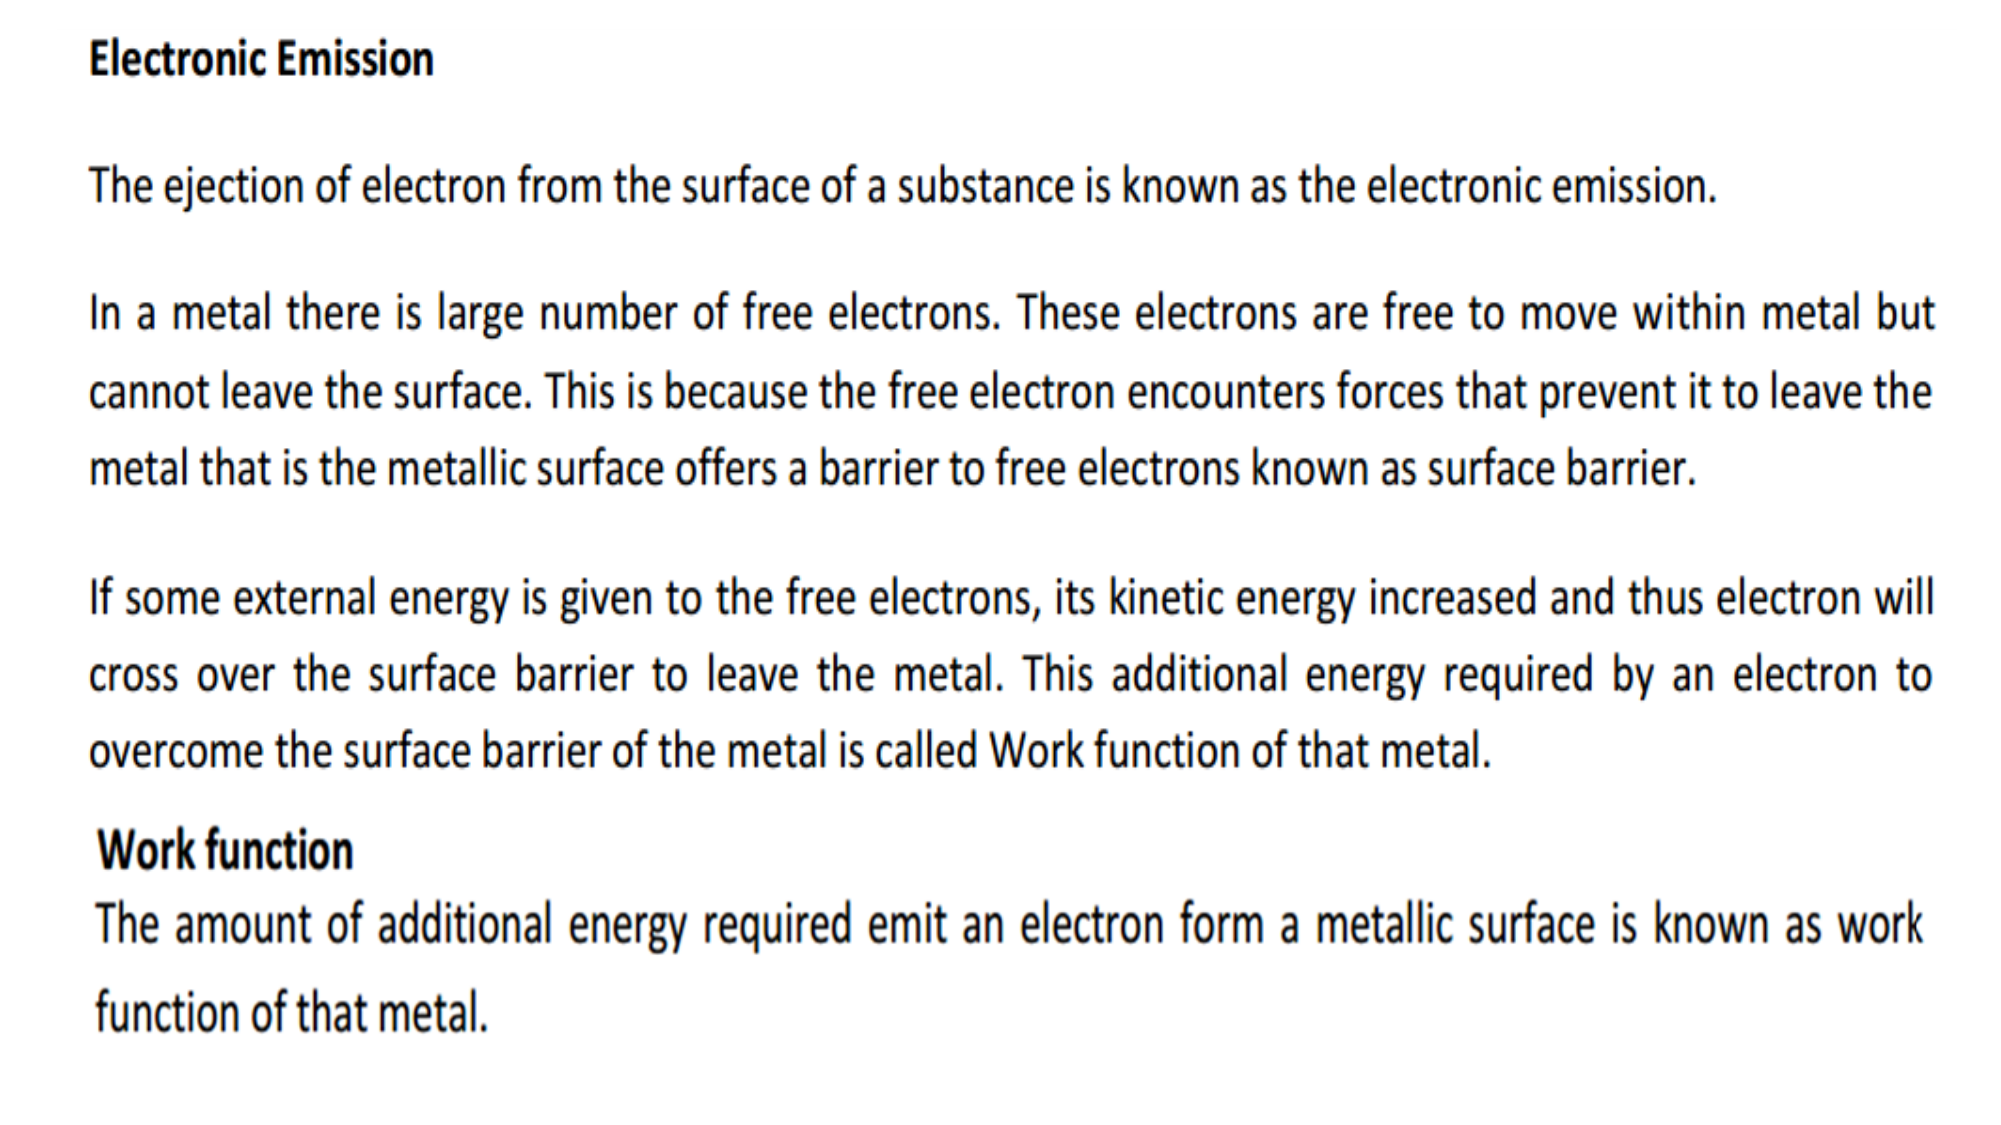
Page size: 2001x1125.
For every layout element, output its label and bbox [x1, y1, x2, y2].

picture [57, 28, 1957, 799]
picture [81, 818, 1931, 1048]
